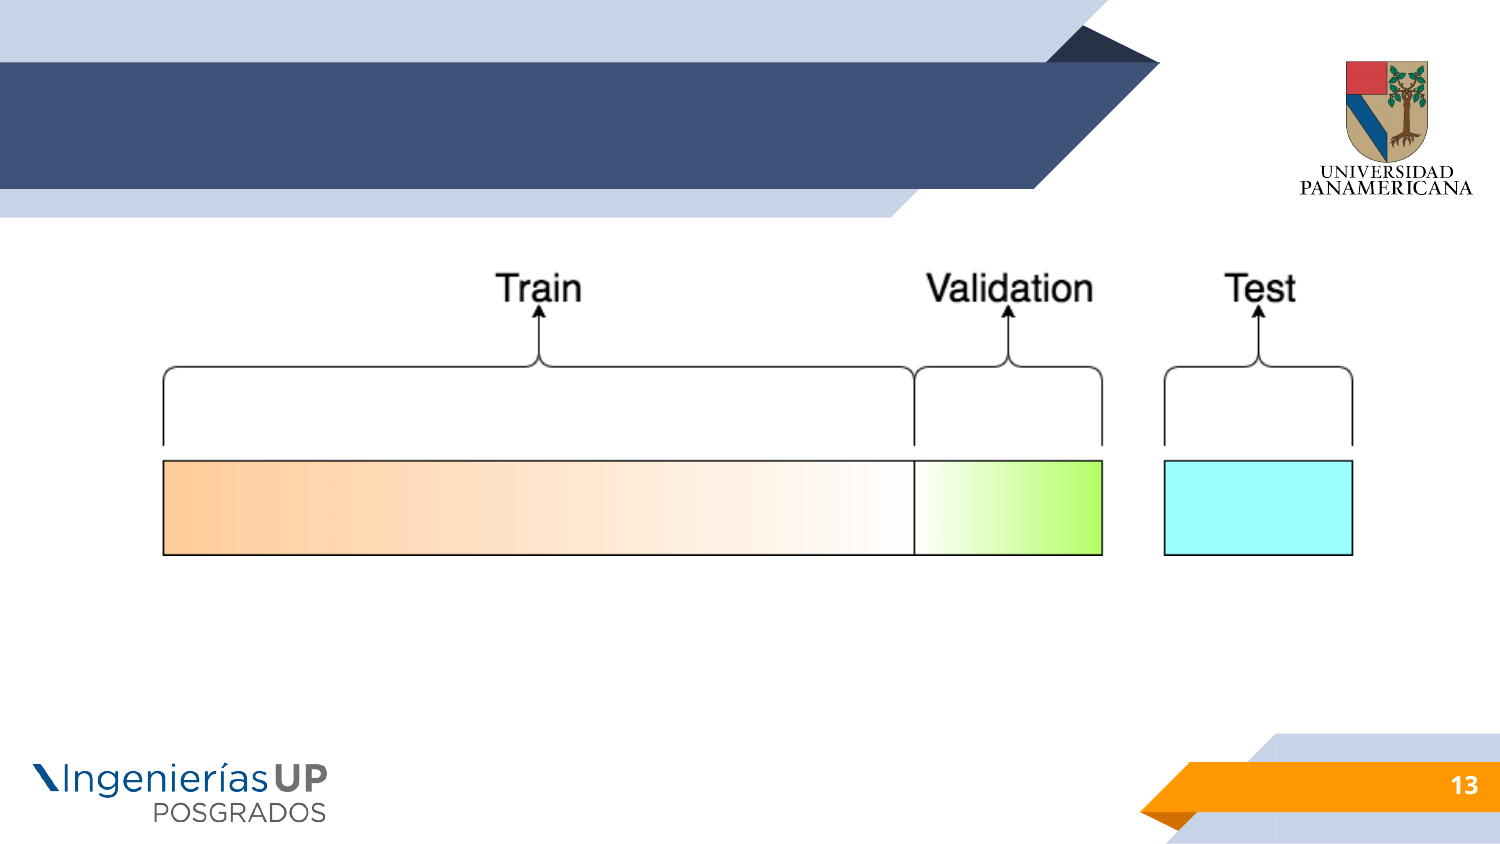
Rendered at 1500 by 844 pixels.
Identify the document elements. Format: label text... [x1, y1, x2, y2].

picture [1286, 44, 1490, 210]
slide_number 13 [1249, 760, 1494, 813]
picture [152, 266, 1366, 556]
picture [15, 737, 344, 844]
